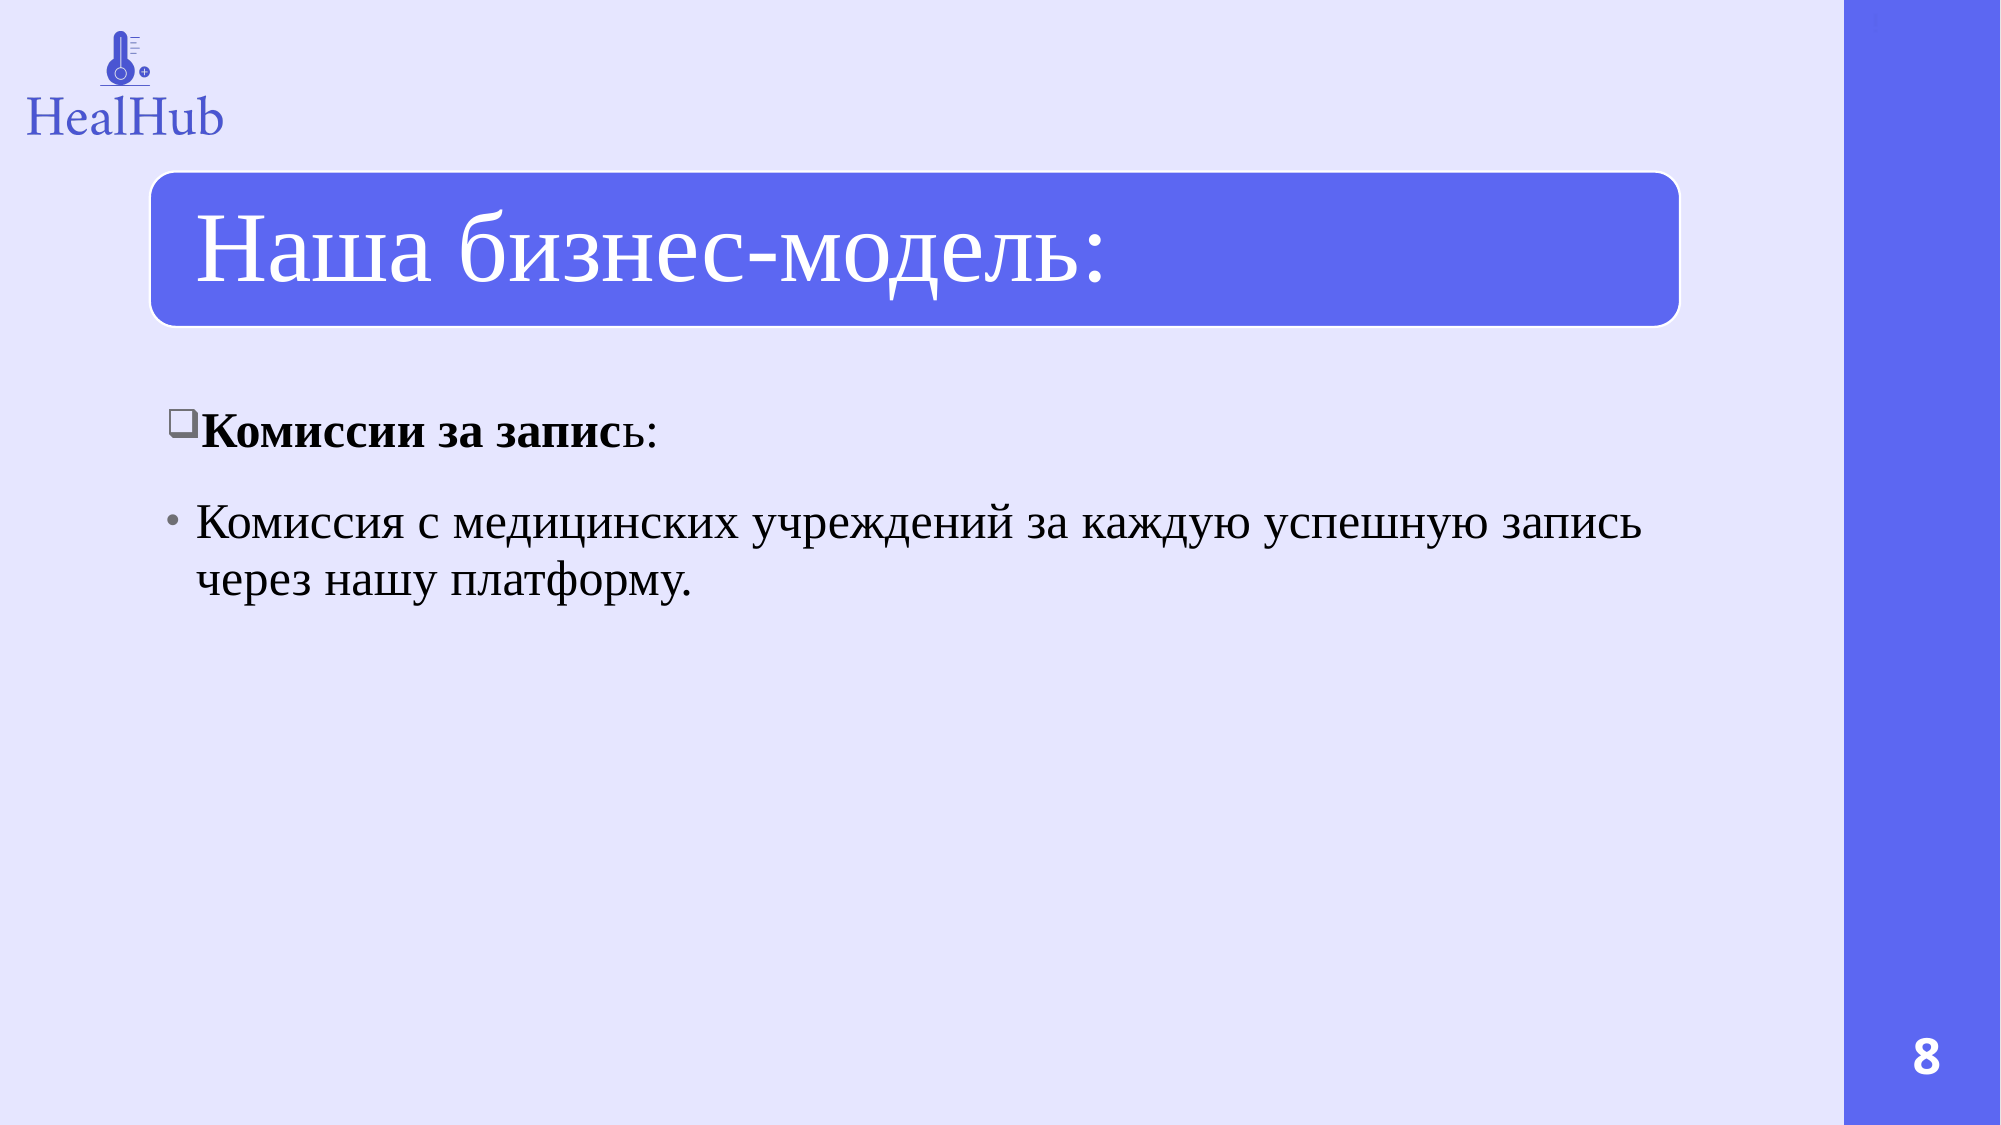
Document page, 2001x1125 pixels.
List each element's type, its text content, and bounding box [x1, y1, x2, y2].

picture [27, 30, 223, 135]
list Комиссии за запись: Комиссия с медицинских учреждений за каждую успешную запись через нашу платформу. [150, 394, 1782, 798]
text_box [149, 168, 1849, 328]
picture [1844, 0, 2000, 1125]
